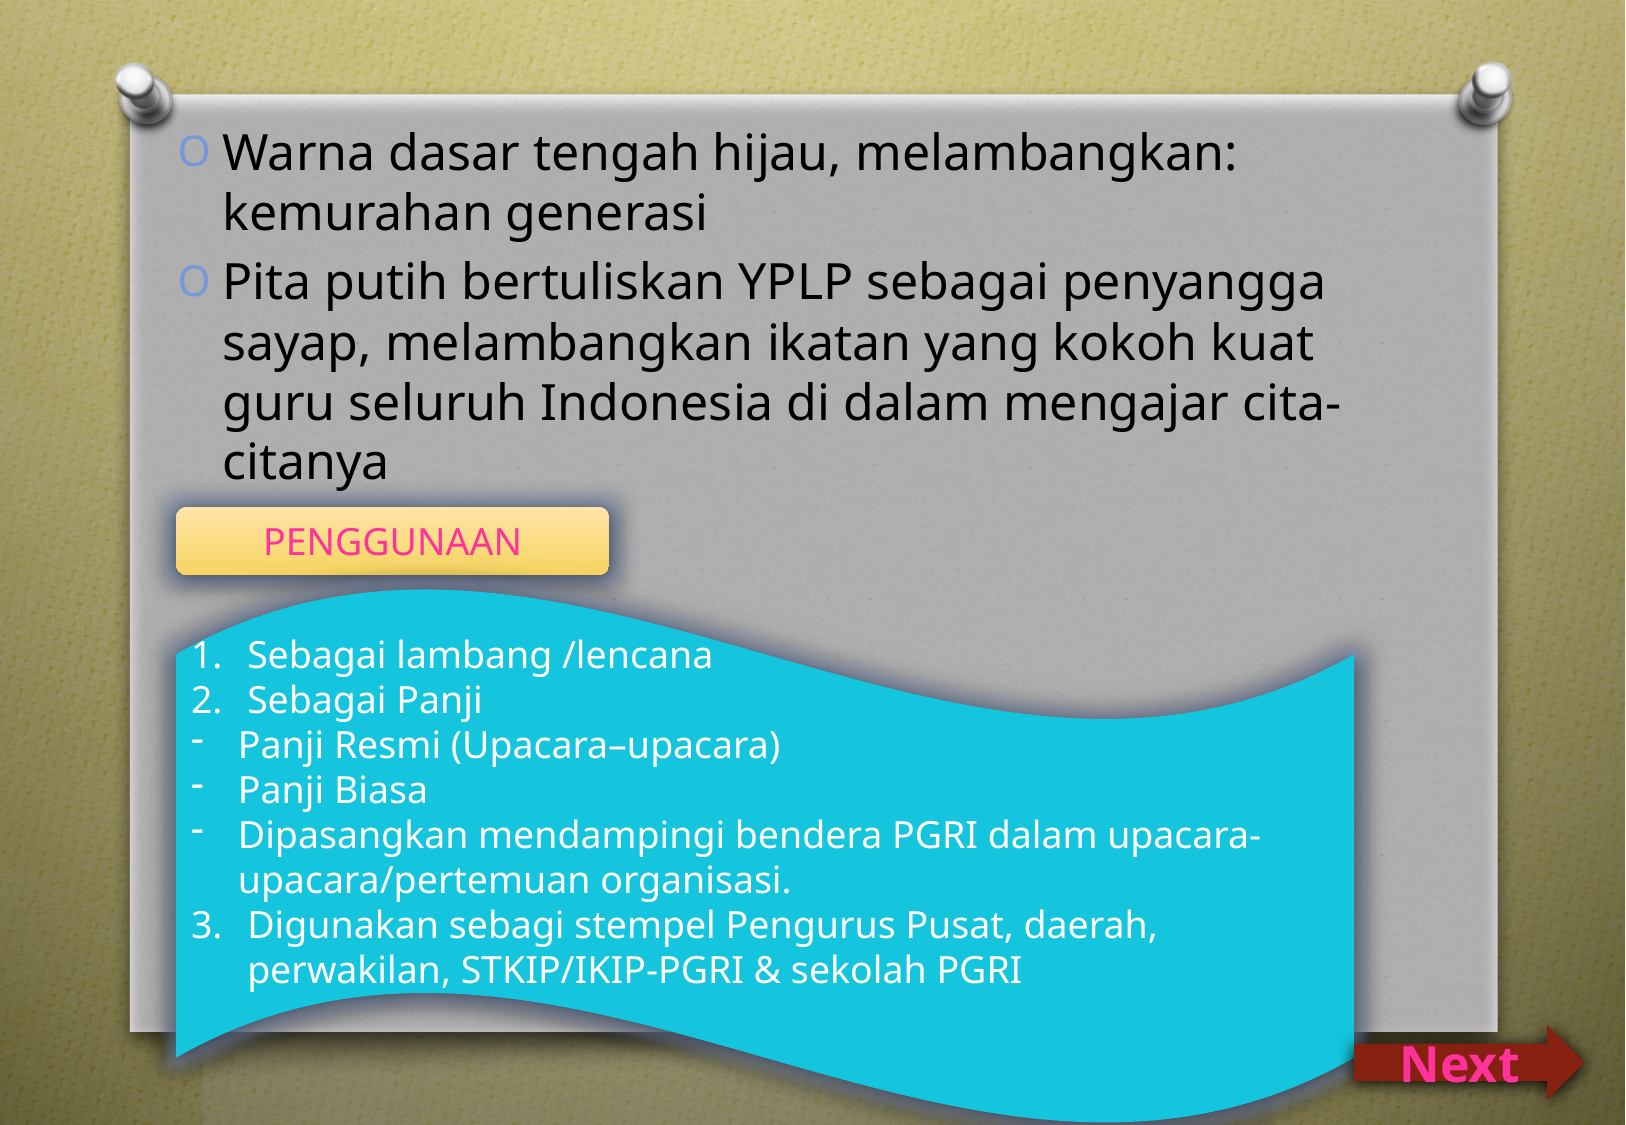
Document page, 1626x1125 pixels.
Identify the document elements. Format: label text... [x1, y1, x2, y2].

text_box Next [1352, 1023, 1586, 1102]
picture [1429, 34, 1556, 157]
picture [83, 29, 212, 148]
text_box Sebagai lambang /lencana Sebagai Panji Panji Resmi (Upacara–upacara) Panji Biasa Dipasangkan mendampingi bendera PGRI dalam upacara-upacara/pertemuan organisasi. Digunakan sebagi stempel Pengurus Pusat, daerah, perwakilan, STKIP/IKIP-PGRI & sekolah PGRI [174, 588, 1356, 1124]
text_box PENGGUNAAN [175, 505, 611, 576]
list Warna dasar tengah hijau, melambangkan: kemurahan generasi Pita putih bertuliskan YPLP sebagai penyangga sayap, melambangkan ikatan yang kokoh kuat guru seluruh Indonesia di dalam mengajar cita-citanya [162, 112, 1449, 988]
